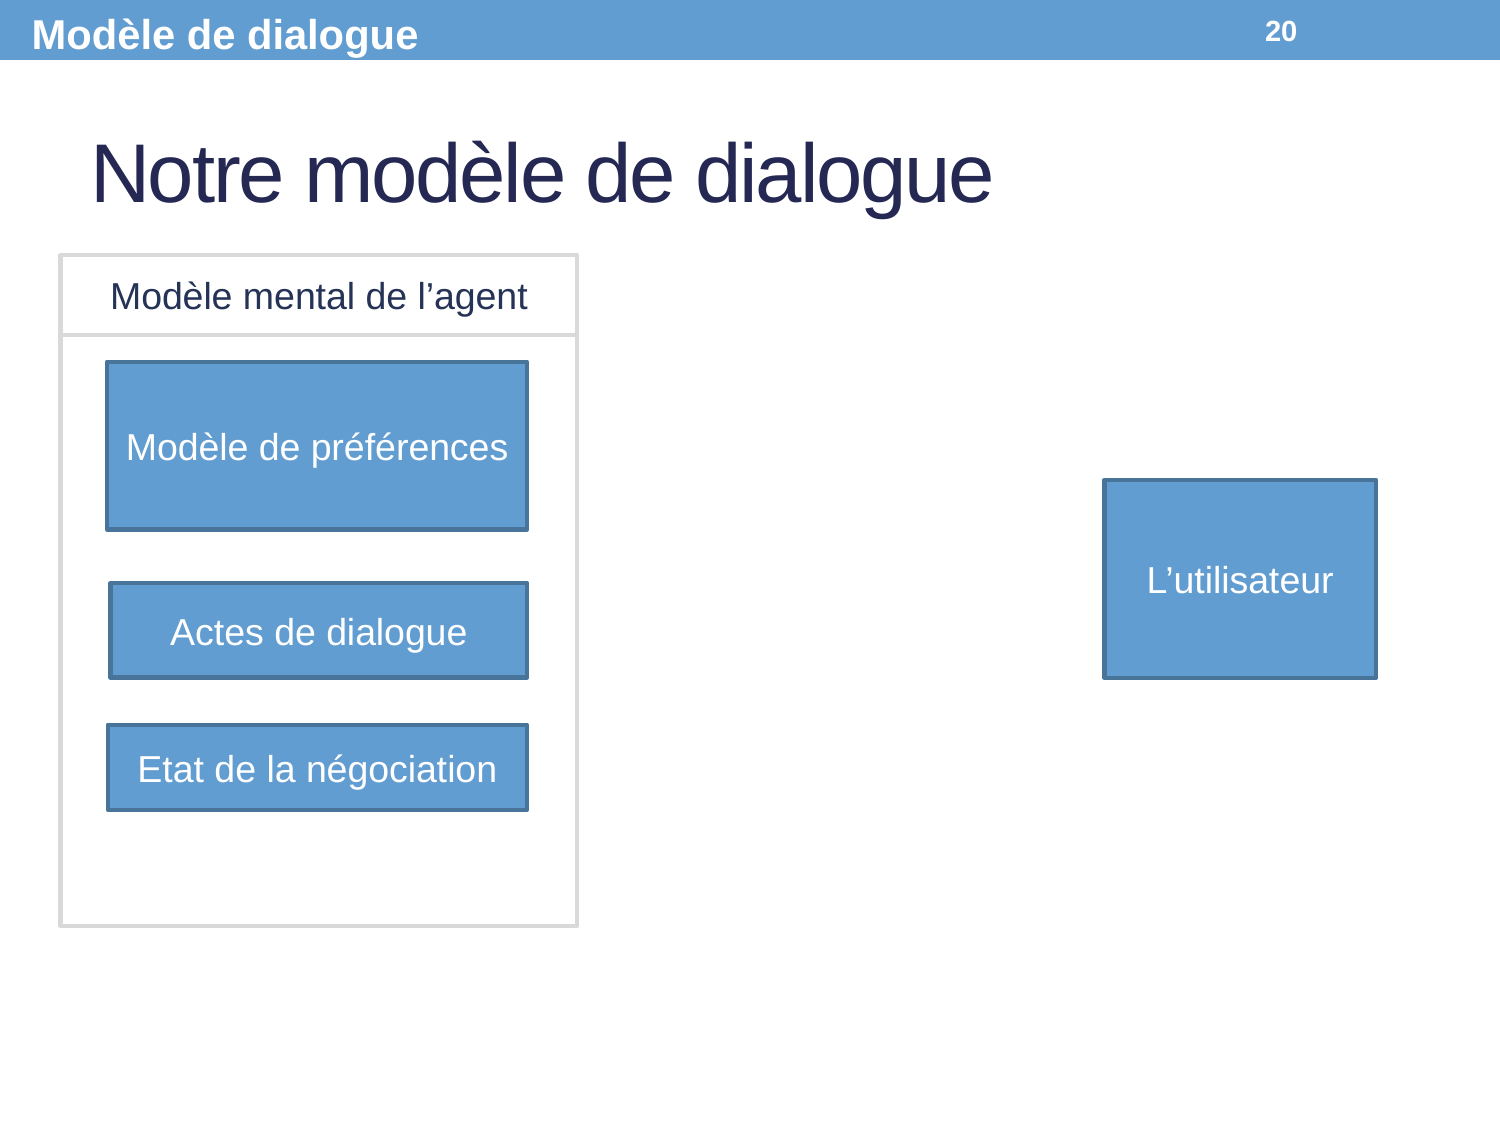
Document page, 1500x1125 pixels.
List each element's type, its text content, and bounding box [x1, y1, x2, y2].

title Notre modèle de dialogue [75, 87, 1425, 250]
slide_number 20 [1250, 3, 1425, 57]
text_box L’utilisateur [1102, 478, 1378, 680]
text_box Modèle mental de l’agent [58, 253, 579, 337]
text_box Modèle de dialogue [16, 0, 434, 65]
text_box [58, 337, 579, 928]
